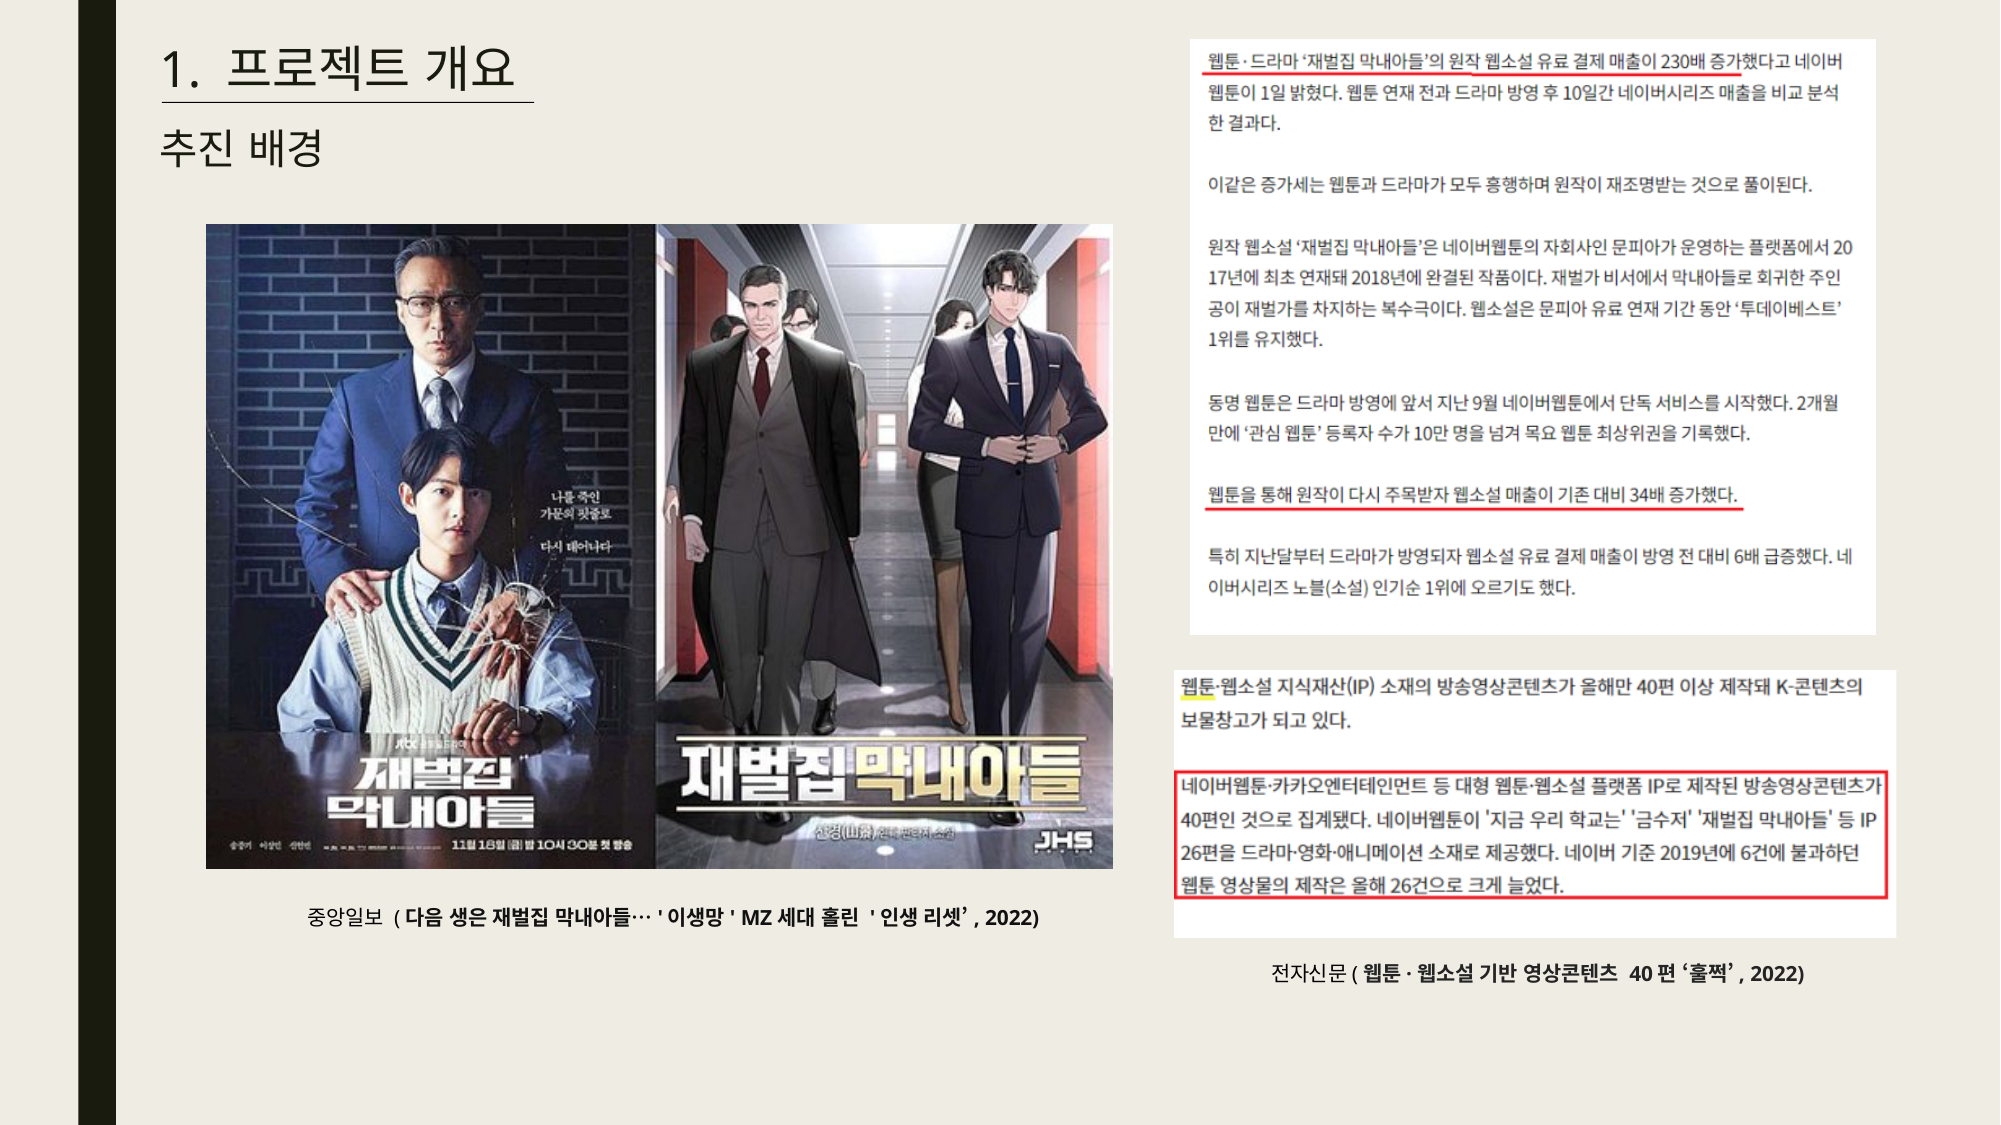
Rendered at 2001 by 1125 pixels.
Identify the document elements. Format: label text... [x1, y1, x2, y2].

title 1. 프로젝트 개요 추진 배경 [144, 0, 688, 180]
picture [205, 224, 1114, 869]
picture [1190, 39, 1876, 635]
picture [1173, 670, 1897, 938]
text_box 전자신문(웹툰·웹소설 기반 영상콘텐츠 40편 ‘훌쩍’, 2022) [1077, 953, 1820, 994]
text_box 중앙일보 (다음 생은 재벌집 막내아들…'이생망' MZ세대 홀린 '인생 리셋’, 2022) [320, 896, 1055, 938]
